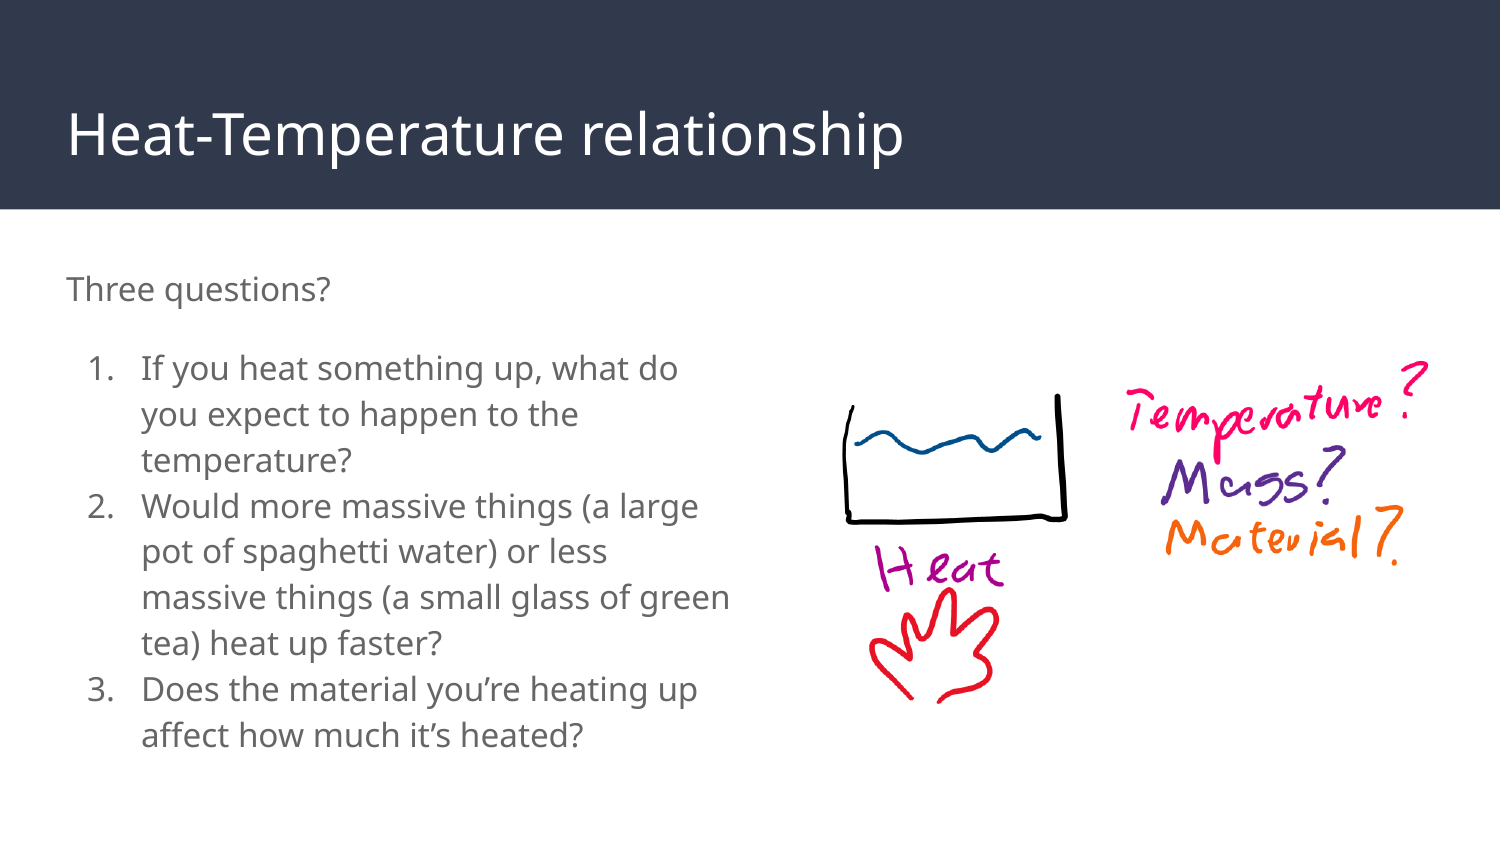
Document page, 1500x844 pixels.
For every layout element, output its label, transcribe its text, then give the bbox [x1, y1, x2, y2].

list Three questions? If you heat something up, what do you expect to happen to the temperature? Would more massive things (a large pot of spaghetti water) or less massive things (a small glass of green tea) heat up faster? Does the material you’re heating up affect how much it’s heated? [51, 247, 756, 752]
title Heat-Temperature relationship [51, 82, 1449, 185]
picture [766, 319, 1462, 727]
